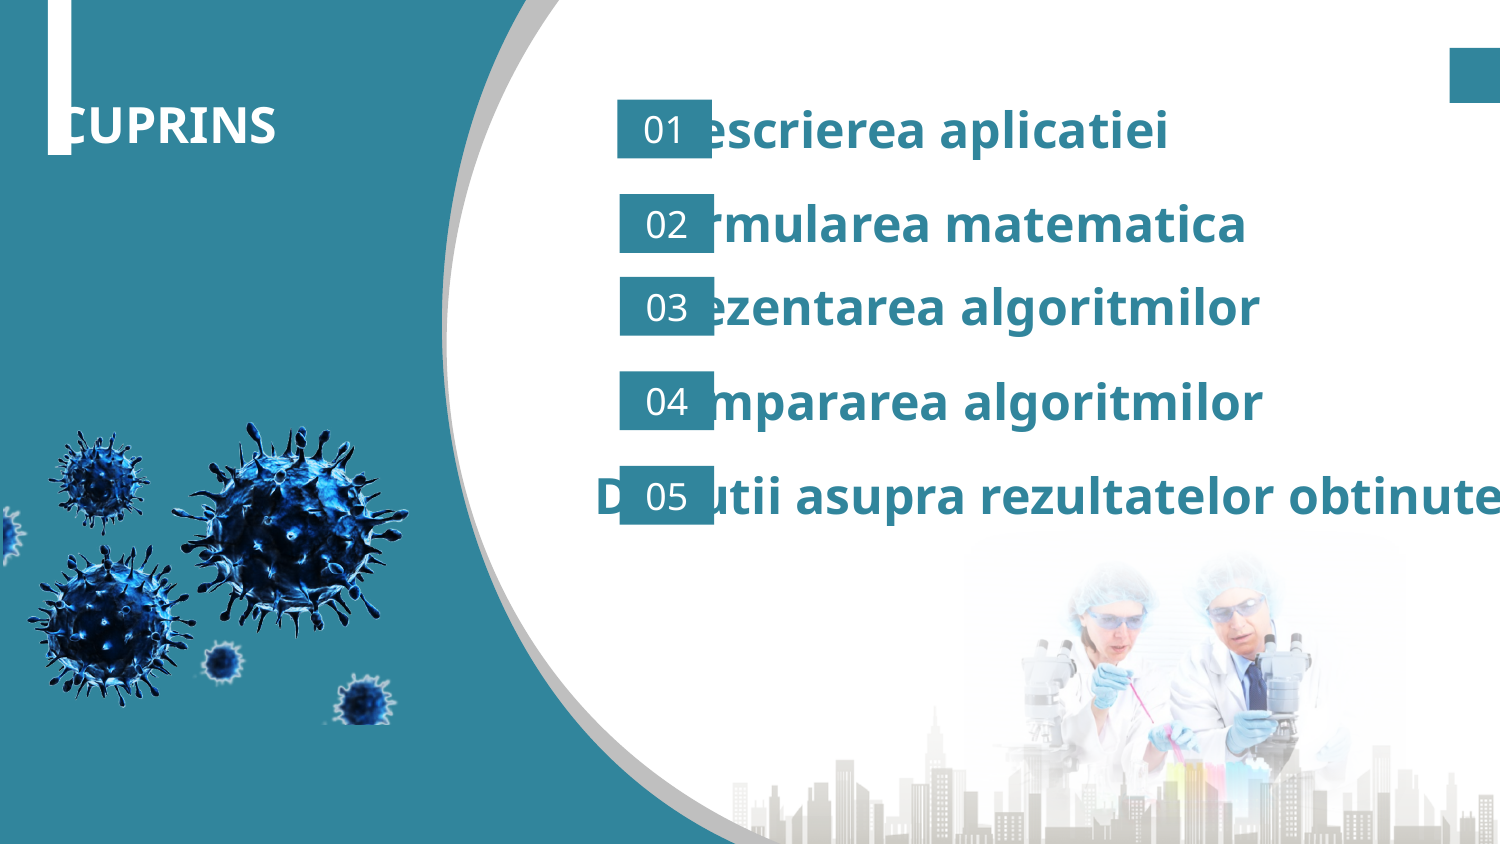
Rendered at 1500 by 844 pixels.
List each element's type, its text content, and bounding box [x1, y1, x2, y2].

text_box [619, 457, 1374, 534]
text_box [619, 362, 1182, 439]
picture [3, 412, 420, 725]
text_box [0, 0, 720, 844]
text_box [449, 0, 1452, 812]
text_box [444, 0, 720, 833]
text_box [46, 0, 73, 157]
text_box CUPRINS [40, 86, 293, 161]
picture [726, 527, 1500, 844]
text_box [617, 90, 1108, 167]
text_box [619, 268, 1181, 345]
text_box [619, 185, 1164, 262]
